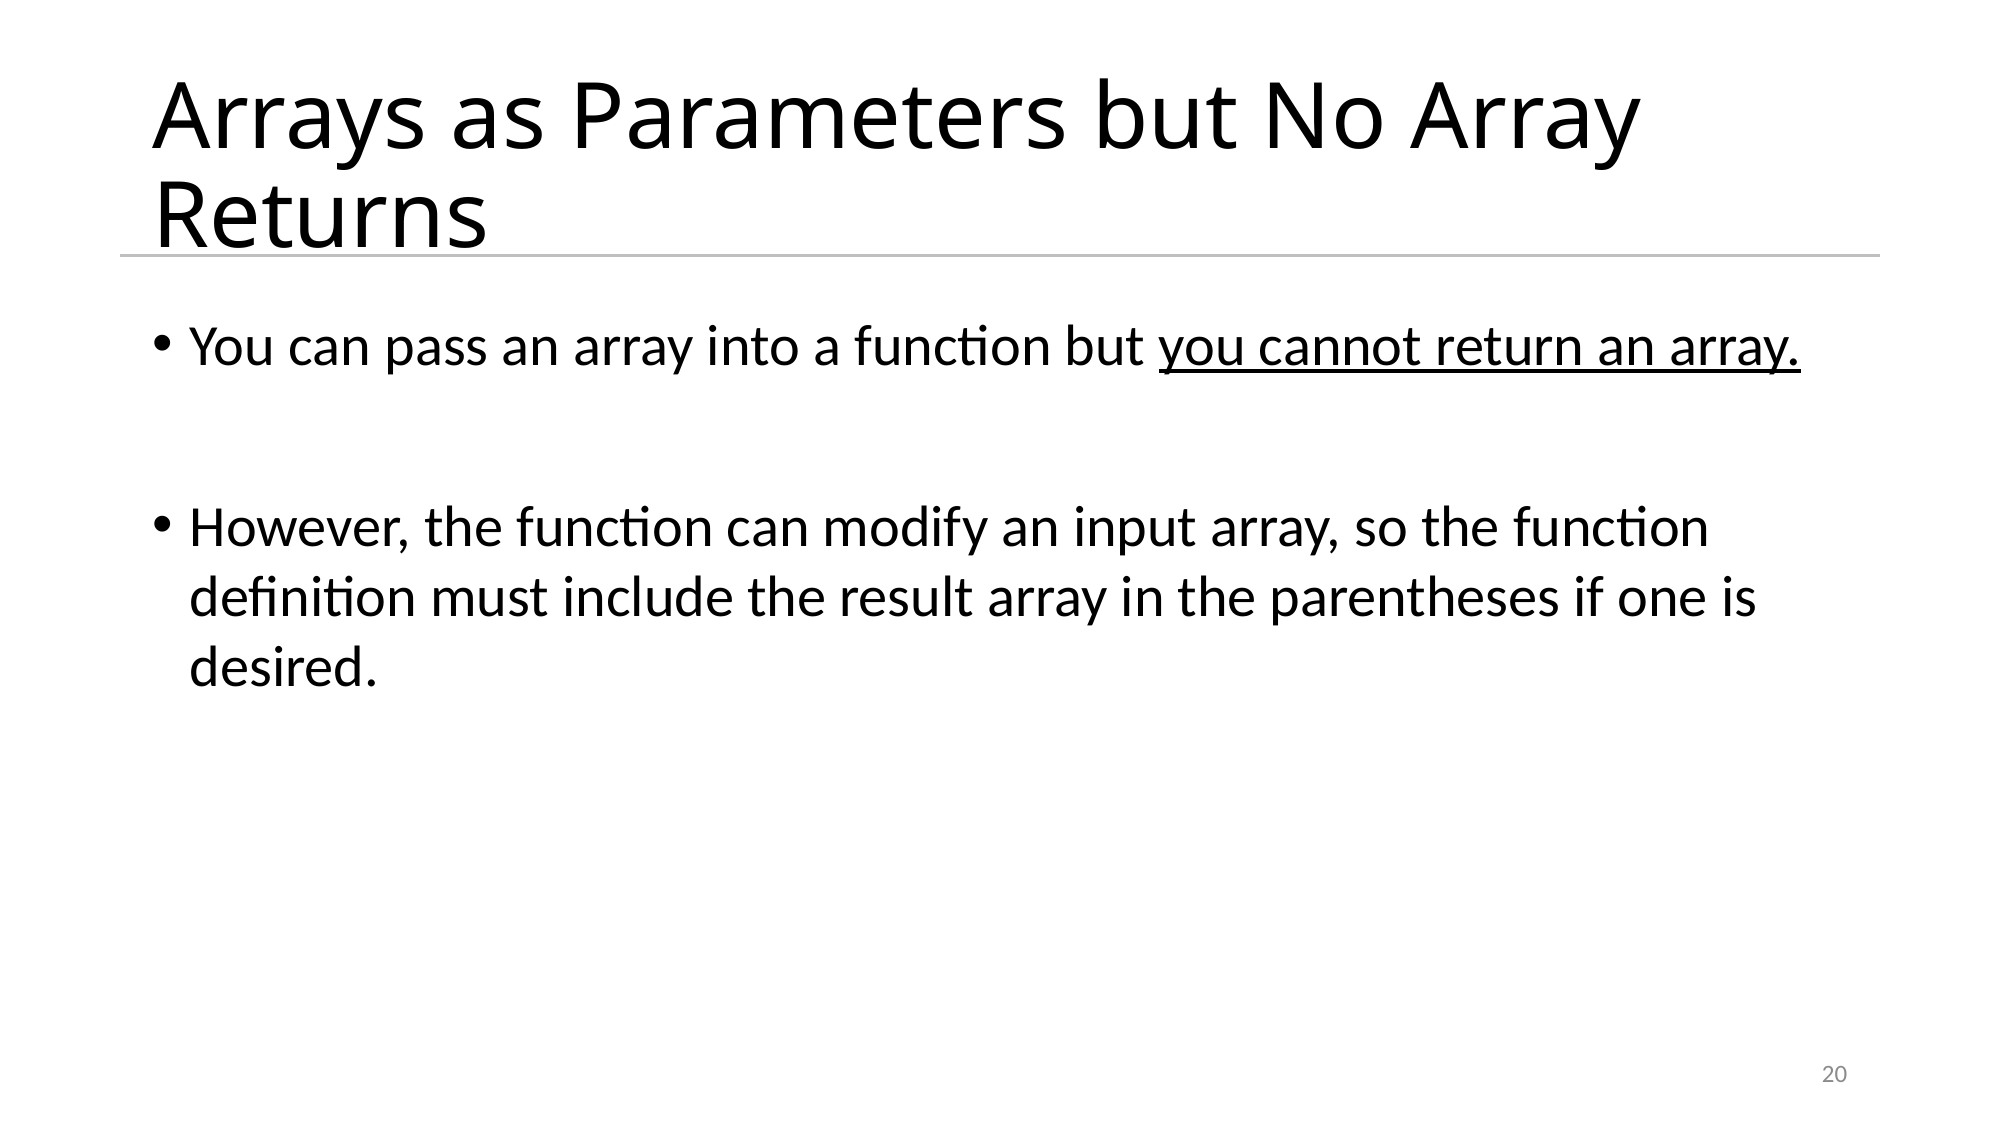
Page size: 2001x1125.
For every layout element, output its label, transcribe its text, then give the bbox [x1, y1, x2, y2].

list You can pass an array into a function but you cannot return an array. However, the function can modify an input array, so the function definition must include the result array in the parentheses if one is desired. [137, 299, 1863, 1028]
slide_number 20 [1412, 1042, 1863, 1103]
title Arrays as Parameters but No Array Returns [137, 59, 1863, 278]
